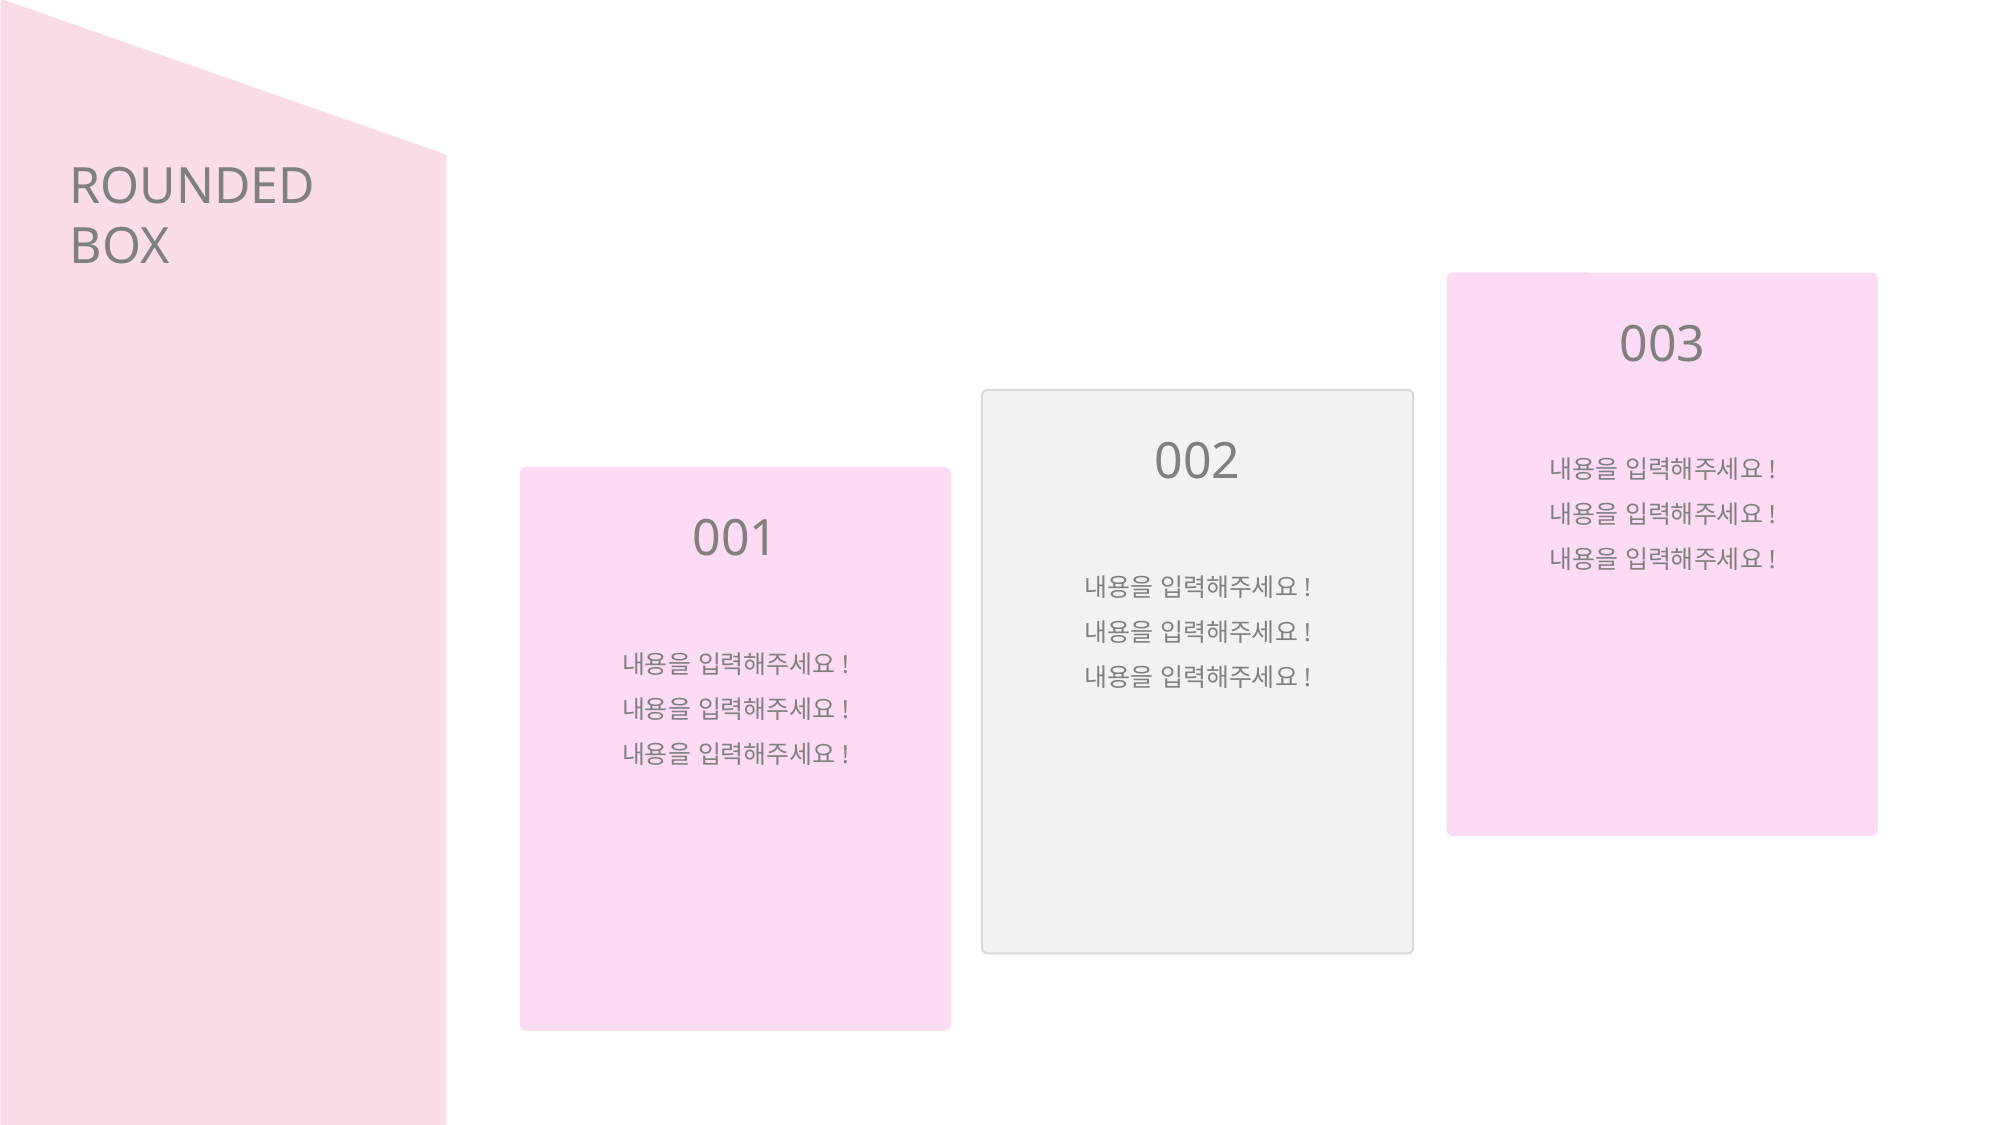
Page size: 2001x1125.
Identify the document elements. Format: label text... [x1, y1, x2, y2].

picture [0, 0, 2001, 1125]
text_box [1446, 272, 1878, 837]
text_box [981, 389, 1414, 954]
text_box ROUNDED BOX [55, 145, 330, 281]
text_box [519, 467, 951, 1031]
